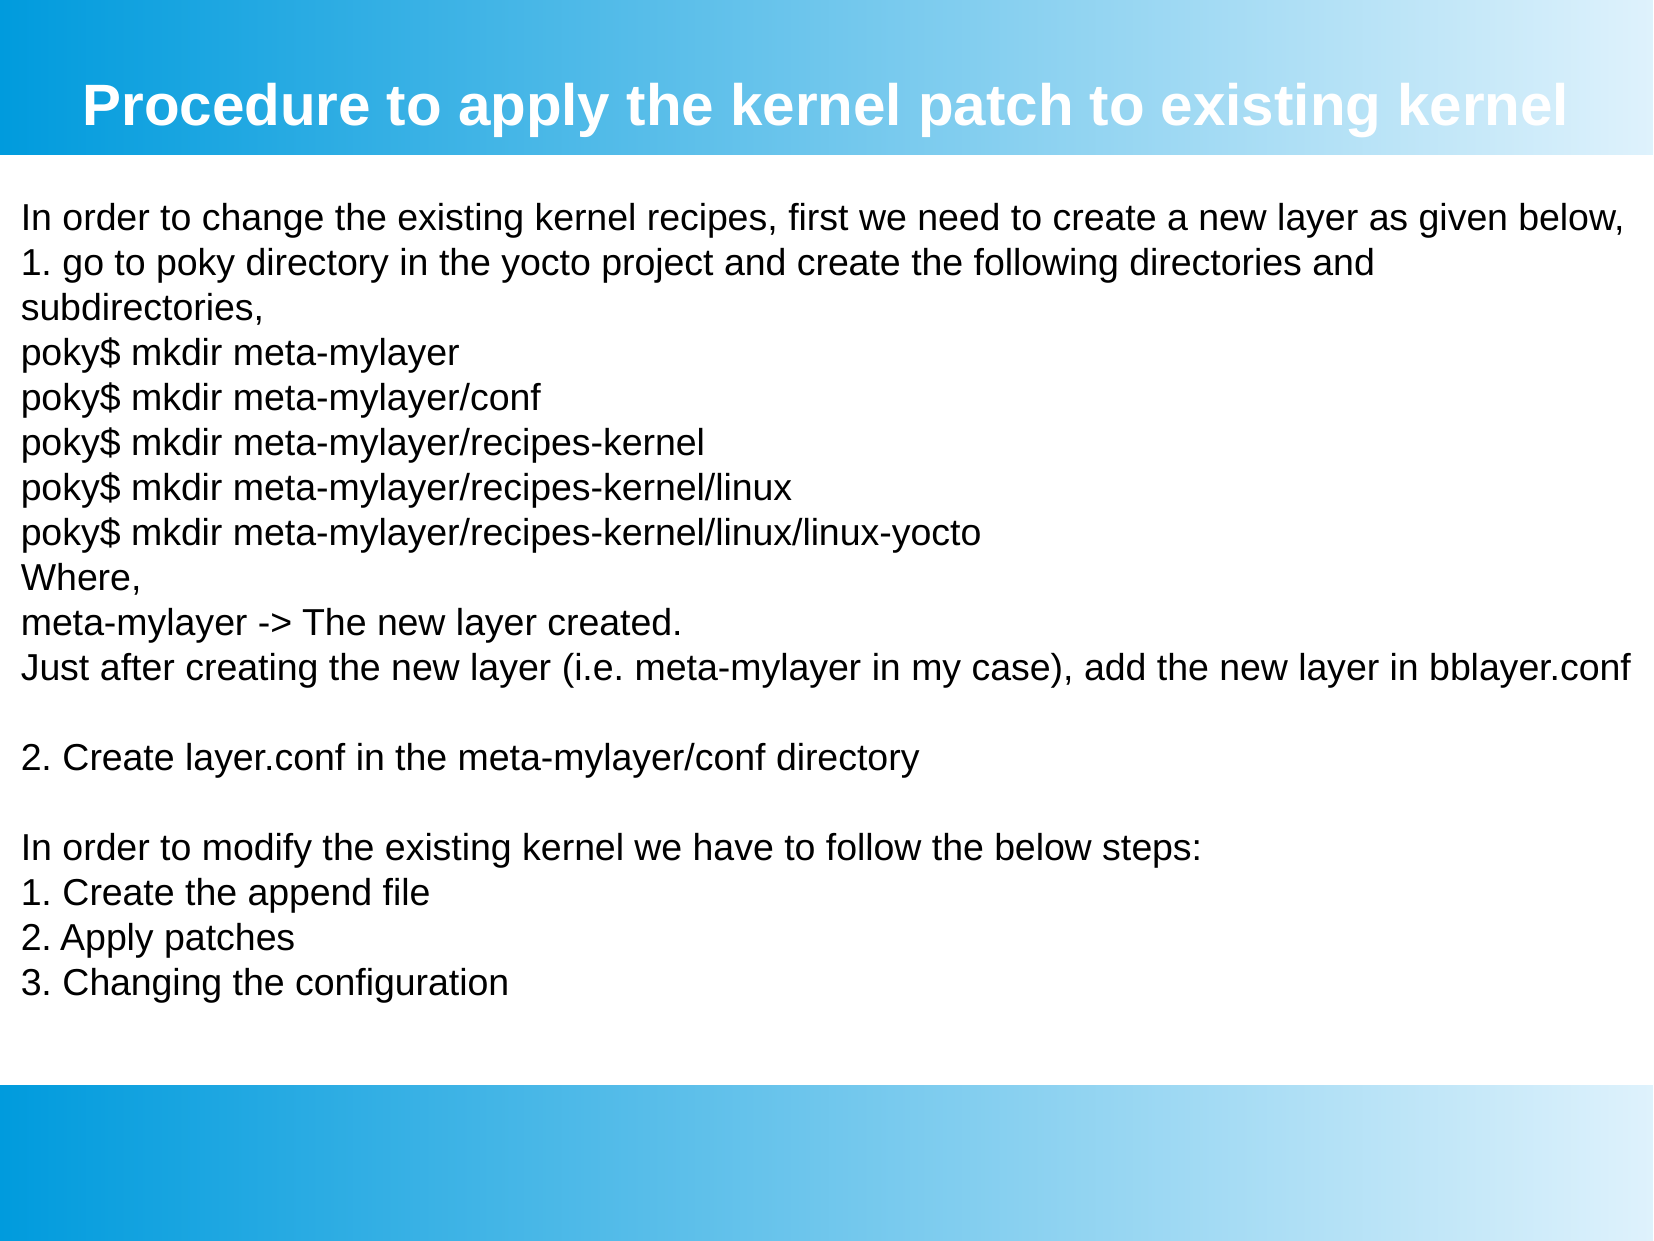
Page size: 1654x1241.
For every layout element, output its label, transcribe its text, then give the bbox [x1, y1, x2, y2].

text_box Procedure to apply the kernel patch to existing kernel [82, 49, 1571, 154]
text_box In order to change the existing kernel recipes, first we need to create a new layer as given below, 1. go to poky directory in the yocto project and create the following directories and subdirectories, poky$ mkdir meta-mylayer poky$ mkdir meta-mylayer/conf poky$ mkdir meta-mylayer/recipes-kernel poky$ mkdir meta-mylayer/recipes-kernel/linux poky$ mkdir meta-mylayer/recipes-kernel/linux/linux-yocto Where, meta-mylayer -> The new layer created. Just after creating the new layer (i.e. meta-mylayer in my case), add the new layer in bblayer.conf 2. Create layer.conf in the meta-mylayer/conf directory In order to modify the existing kernel we have to follow the below steps: 1. Create the append file 2. Apply patches 3. Changing the configuration [6, 185, 1647, 956]
